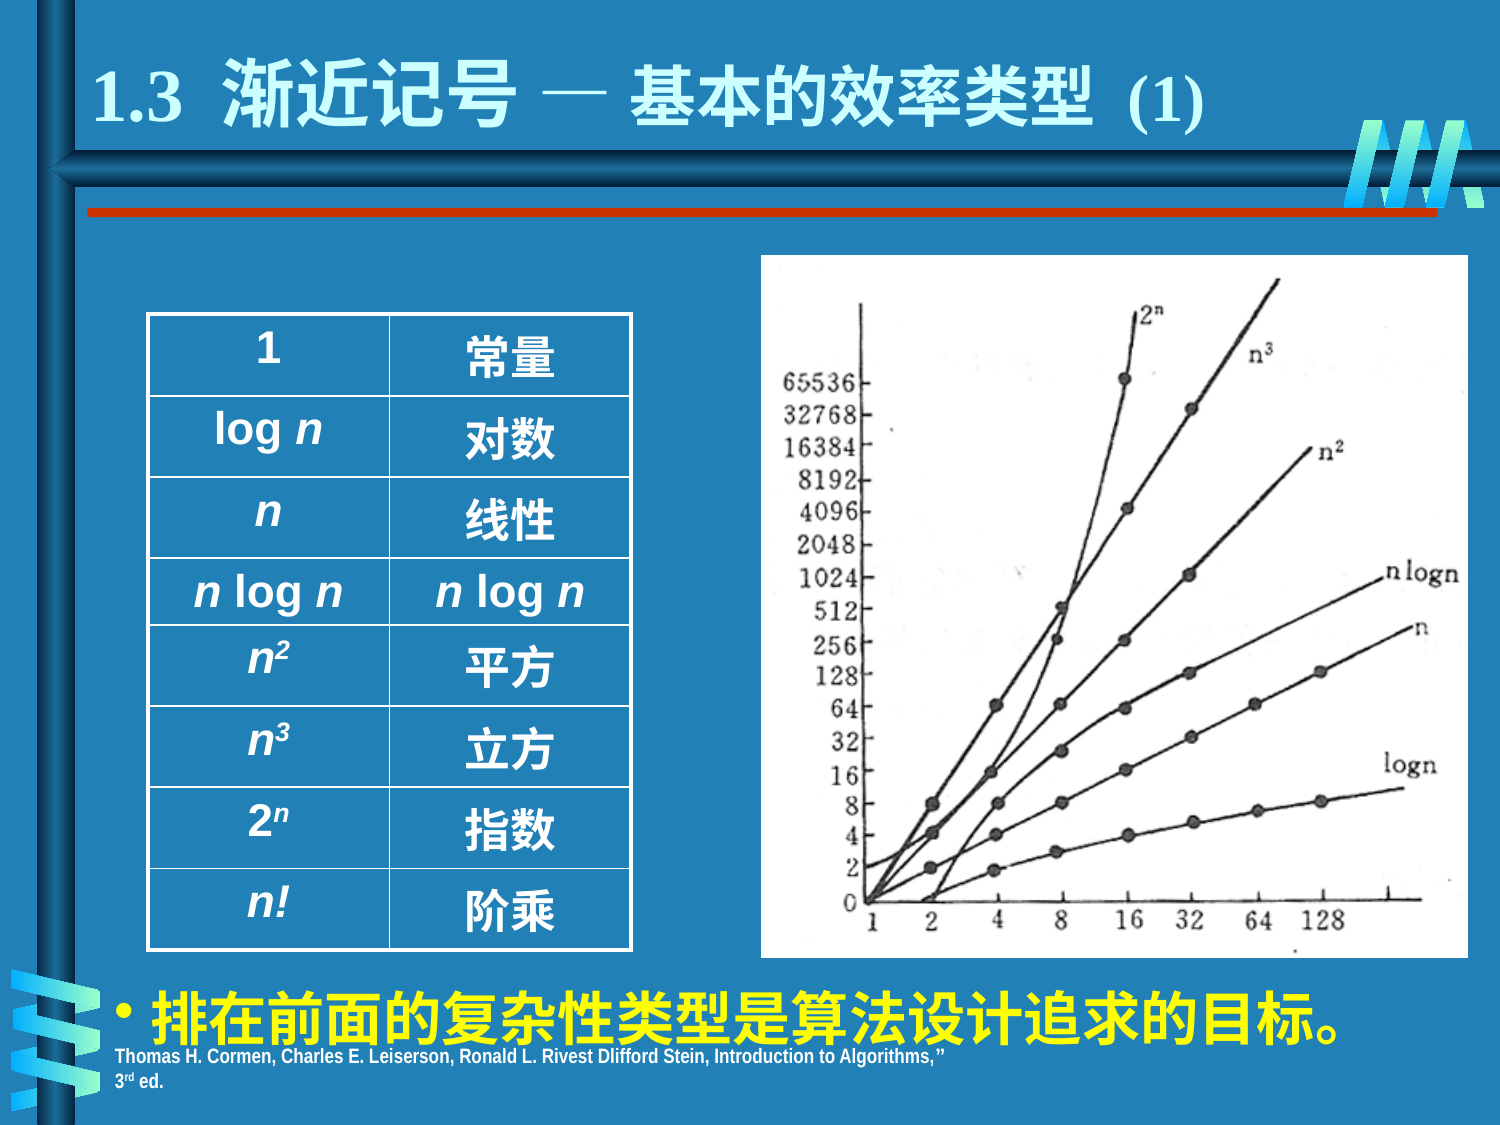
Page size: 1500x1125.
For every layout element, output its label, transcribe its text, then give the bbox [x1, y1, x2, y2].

table_cell n2 [150, 626, 389, 705]
table_cell 阶乘 [390, 869, 629, 948]
table_cell log n [150, 397, 389, 476]
text_box 排在前面的复杂性类型是算法设计追求的目标。 [99, 975, 1435, 1060]
table_cell 对数 [390, 397, 629, 476]
table_cell 平方 [390, 626, 629, 705]
picture [761, 255, 1468, 959]
table_cell 立方 [390, 707, 629, 786]
table_cell n! [150, 869, 389, 948]
table_cell n3 [150, 707, 389, 786]
table_cell 指数 [390, 788, 629, 868]
table_header 1 [150, 316, 389, 395]
table_cell n log n [150, 559, 389, 624]
table_cell 线性 [390, 478, 629, 557]
table_cell n [150, 478, 389, 557]
table_header 常量 [390, 316, 629, 395]
table_cell n log n [390, 559, 629, 624]
table_cell 2n [150, 788, 389, 868]
title 1.3 渐近记号 — 基本的效率类型 (1) [75, 37, 1425, 144]
